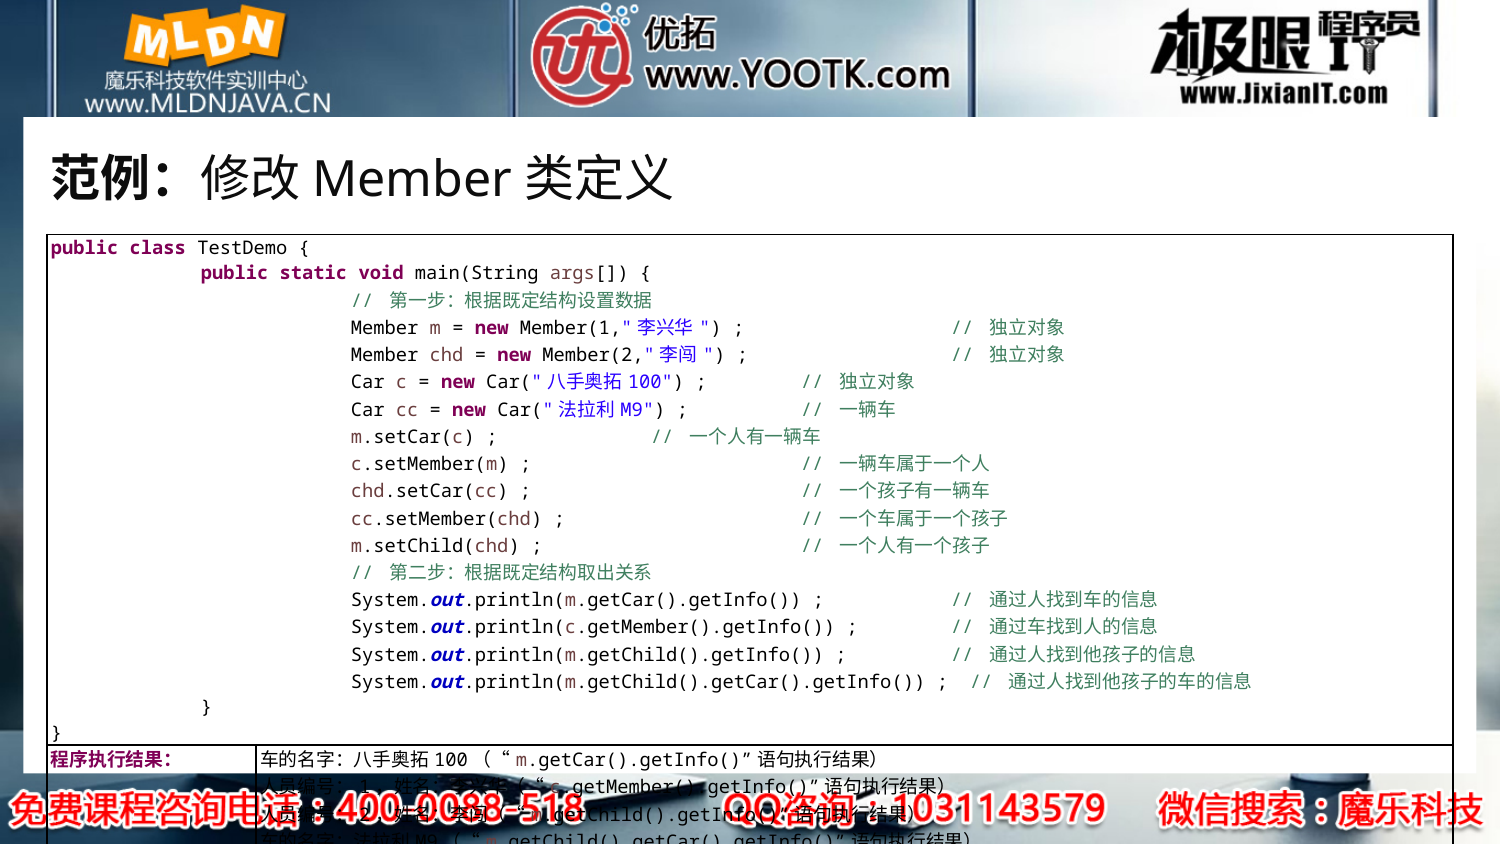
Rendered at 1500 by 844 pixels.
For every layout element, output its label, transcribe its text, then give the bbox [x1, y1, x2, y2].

table_header public class TestDemo { public static void main(String args[]) { // 第一步：根据既定结构设置数据 Member m = new Member(1,"李兴华") ; // 独立对象 Member chd = new Member(2,"李闯") ; // 独立对象 Car c = new Car("八手奥拓100") ; // 独立对象 Car cc = new Car("法拉利M9") ; // 一辆车 m.setCar(c) ; // 一个人有一辆车 c.setMember(m) ; // 一辆车属于一个人 chd.setCar(cc) ; // 一个孩子有一辆车 cc.setMember(chd) ; // 一个车属于一个孩子 m.setChild(chd) ; // 一个人有一个孩子 // 第二步：根据既定结构取出关系 System.out.println(m.getCar().getInfo()) ; // 通过人找到车的信息 System.out.println(c.getMember().getInfo()) ; // 通过车找到人的信息 System.out.println(m.getChild().getInfo()) ; // 通过人找到他孩子的信息 System.out.println(m.getChild().getCar().getInfo()) ; // 通过人找到他孩子的车的信息 } } [48, 235, 1452, 744]
title 范例：修改Member类定义 [34, 128, 1466, 225]
picture [0, 0, 1500, 844]
table_cell 程序执行结果： [48, 746, 255, 844]
table_cell 车的名字：八手奥拓100（“m.getCar().getInfo()”语句执行结果） 人员编号：1，姓名：李兴华（“c.getMember().getInfo()”语句执行结果） 人员编号：2，姓名：李闯（“m.getChild().getInfo()”语句执行结果） 车的名字：法拉利M9（“m.getChild().getCar().getInfo()”语句执行结果） [257, 746, 1452, 844]
